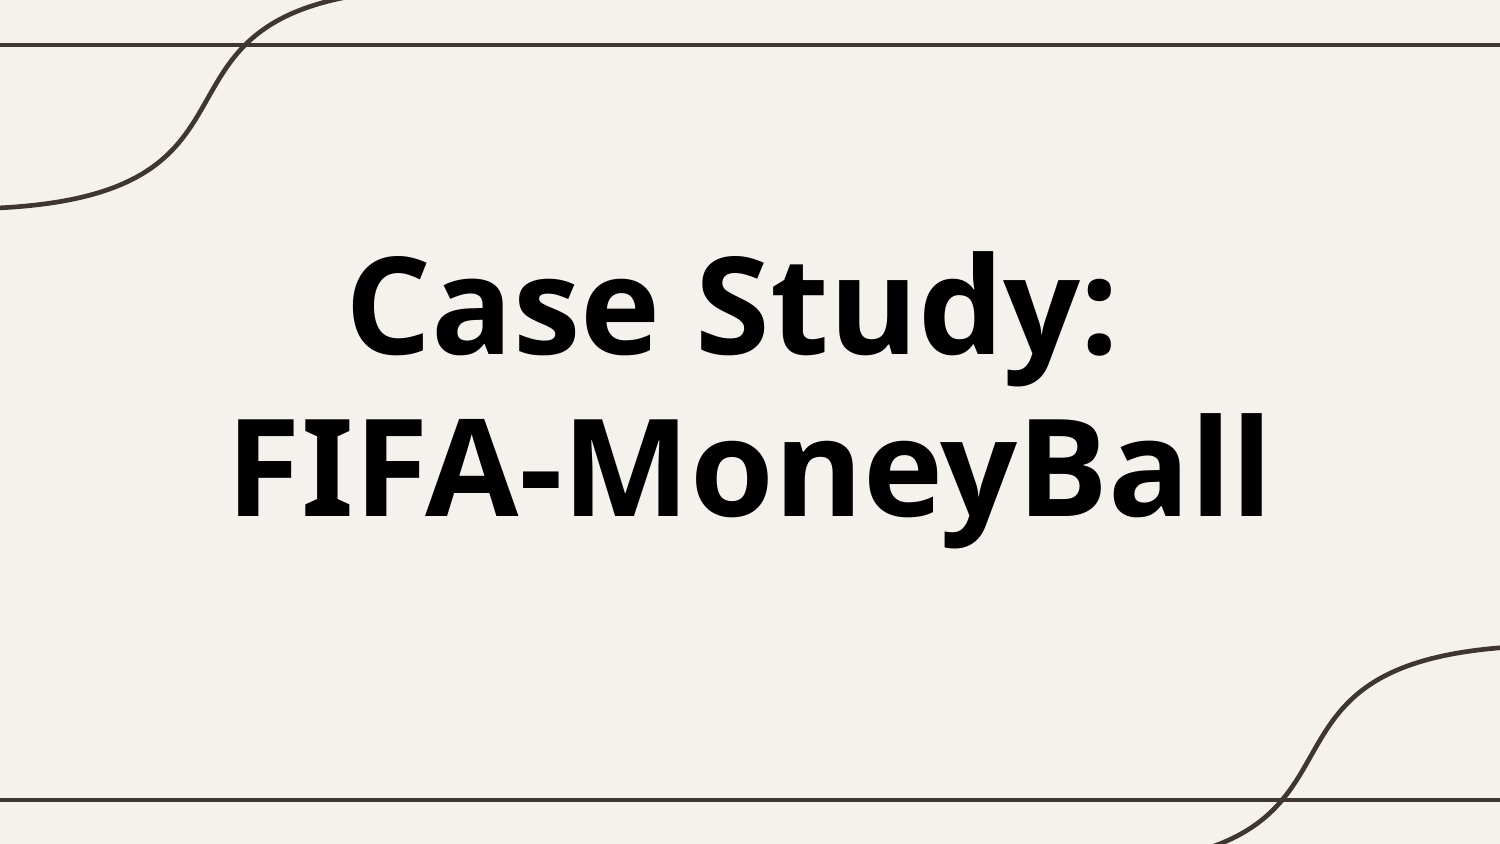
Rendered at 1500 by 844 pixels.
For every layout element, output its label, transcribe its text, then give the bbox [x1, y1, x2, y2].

title Case Study: FIFA-MoneyBall [170, 384, 1330, 722]
